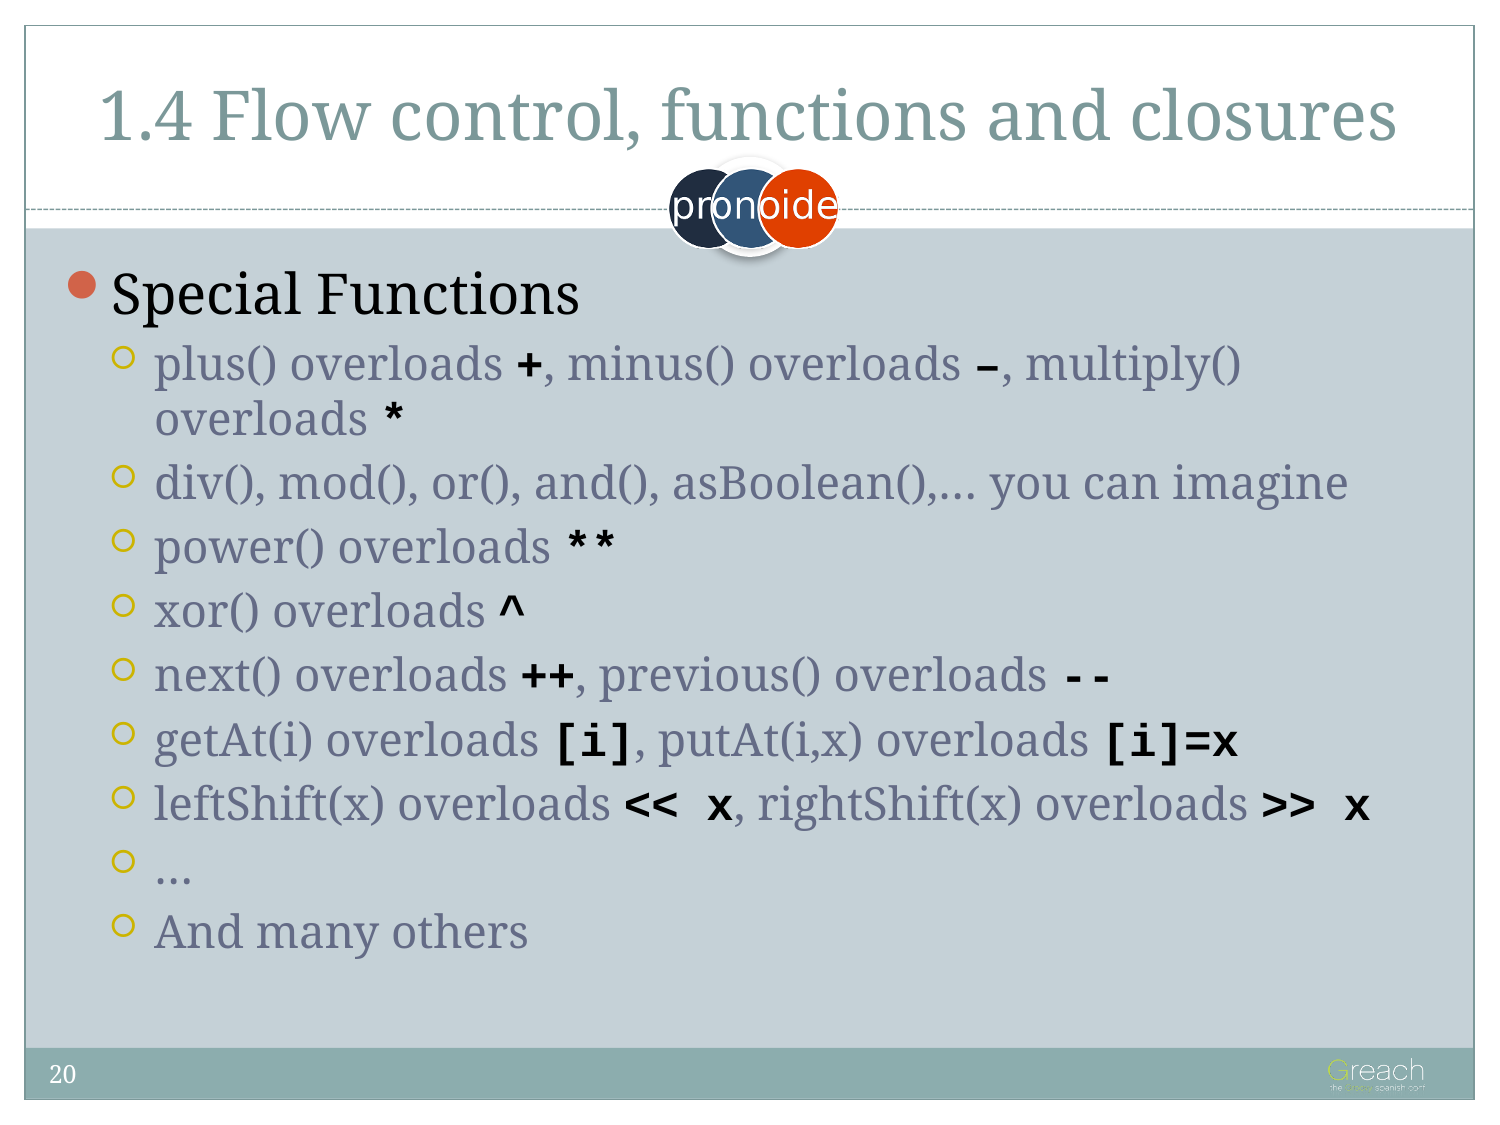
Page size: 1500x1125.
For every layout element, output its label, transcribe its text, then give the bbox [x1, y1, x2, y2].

picture [1328, 1058, 1425, 1097]
title 1.4 Flow control, functions and closures [49, 37, 1450, 162]
list Special Functions plus() overloads +, minus() overloads –, multiply() overloads * div(), mod(), or(), and(), asBoolean(),… you can imagine power() overloads ** xor() overloads ^ next() overloads ++, previous() overloads -- getAt(i) overloads [i], putAt(i,x) overloads [i]=x leftShift(x) overloads << x, rightShift(x) overloads >> x … And many others [49, 250, 1445, 1001]
picture [667, 167, 839, 249]
